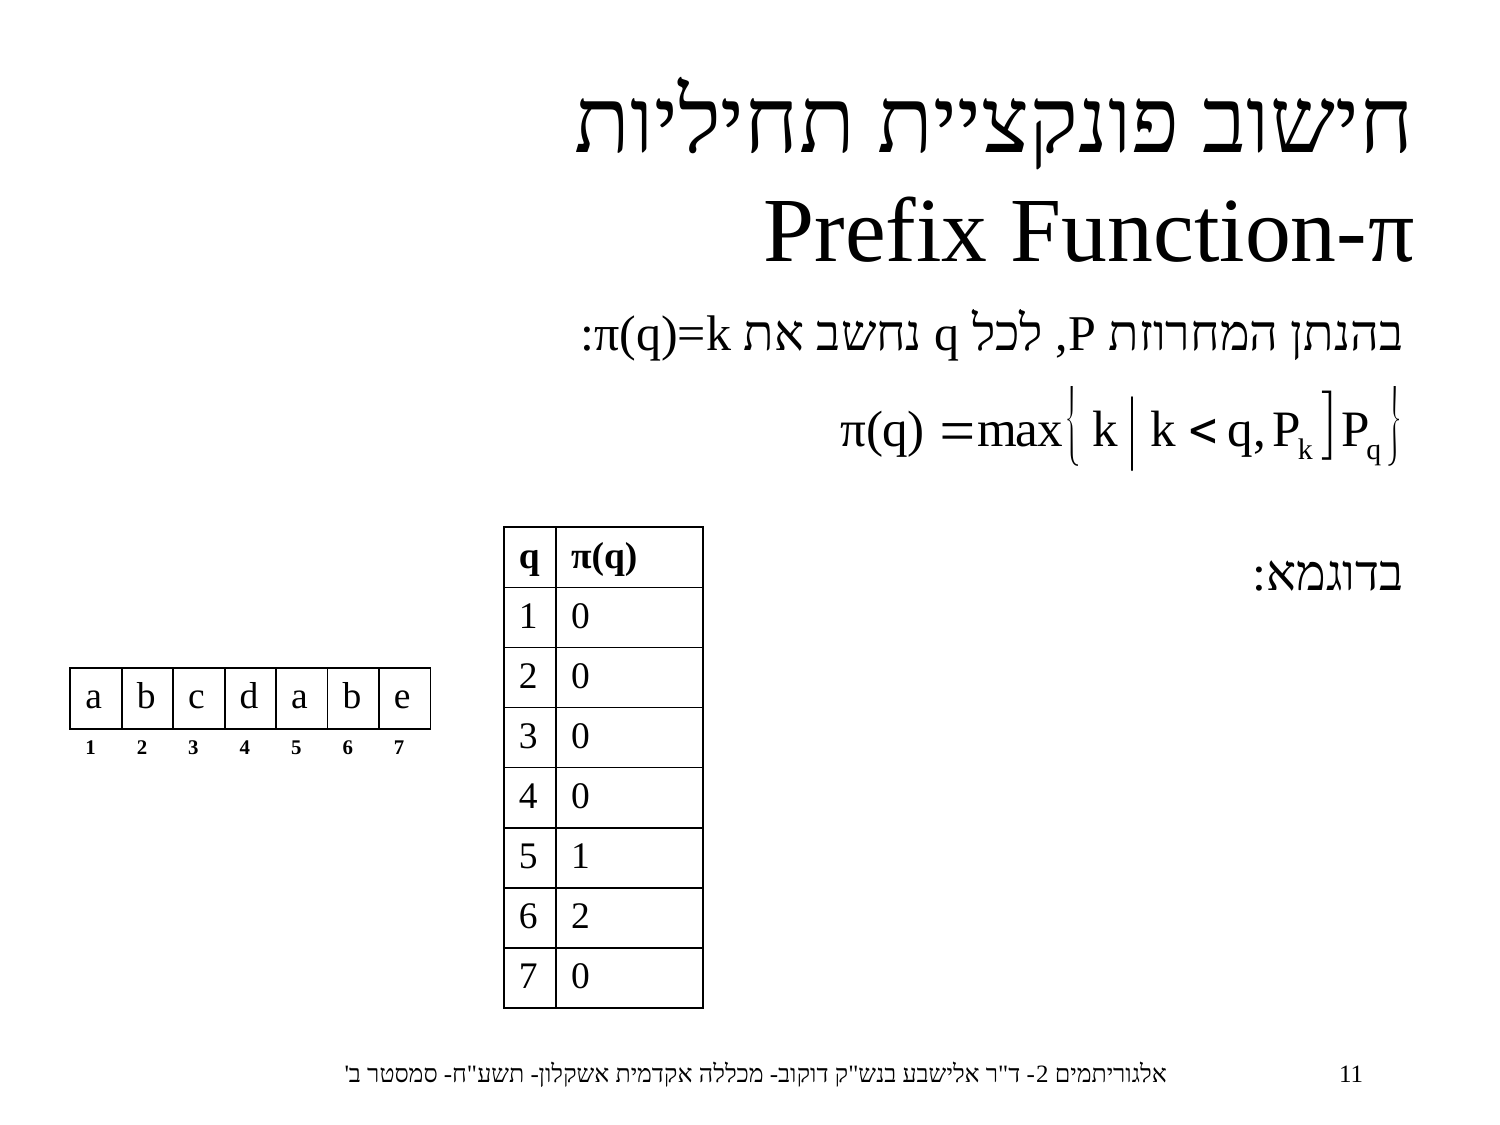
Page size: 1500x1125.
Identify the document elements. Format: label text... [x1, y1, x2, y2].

table_header q [505, 528, 555, 587]
table_cell 1 [557, 829, 702, 887]
table_cell 1 [505, 588, 555, 647]
table_cell 2 [122, 730, 173, 790]
table_header c [174, 669, 224, 728]
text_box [831, 386, 1408, 481]
table_cell 0 [557, 949, 702, 1007]
table_cell 3 [173, 730, 225, 790]
table_header a [277, 669, 327, 728]
table_cell 0 [557, 708, 702, 767]
table_cell 4 [505, 768, 555, 827]
table_cell 0 [557, 588, 702, 647]
table_cell 5 [276, 730, 328, 790]
table_cell 5 [505, 829, 555, 887]
table_cell 6 [505, 889, 555, 947]
table_cell 7 [505, 949, 555, 1007]
table_cell 0 [557, 648, 702, 707]
table_header b [123, 669, 172, 728]
table_header a [71, 669, 121, 728]
footer אלגוריתמים 2- ד"ר אלישבע בנש"ק דוקוב- מכללה אקדמית אשקלון- תשע"ח- סמסטר ב' [304, 1042, 1207, 1103]
text_box בהנתן המחרוזת P, לכל q נחשב את π(q)=k: בדוגמא: [35, 292, 1418, 728]
slide_number 11 [1207, 1042, 1379, 1103]
table_header d [226, 669, 275, 728]
table_cell 7 [379, 730, 430, 790]
table_cell 2 [557, 889, 702, 947]
table_header π(q) [557, 528, 702, 587]
text_box [246, 246, 1407, 292]
text_box חישוב פונקציית תחיליות Prefix Function-π [58, 82, 1430, 258]
table_cell 1 [70, 730, 122, 790]
table_cell 0 [557, 768, 702, 827]
table_cell 3 [505, 708, 555, 767]
table_cell 4 [225, 730, 276, 790]
table_cell 6 [328, 730, 379, 790]
table_header b [328, 669, 378, 728]
table_cell 2 [505, 648, 555, 707]
table_header e [380, 669, 430, 728]
